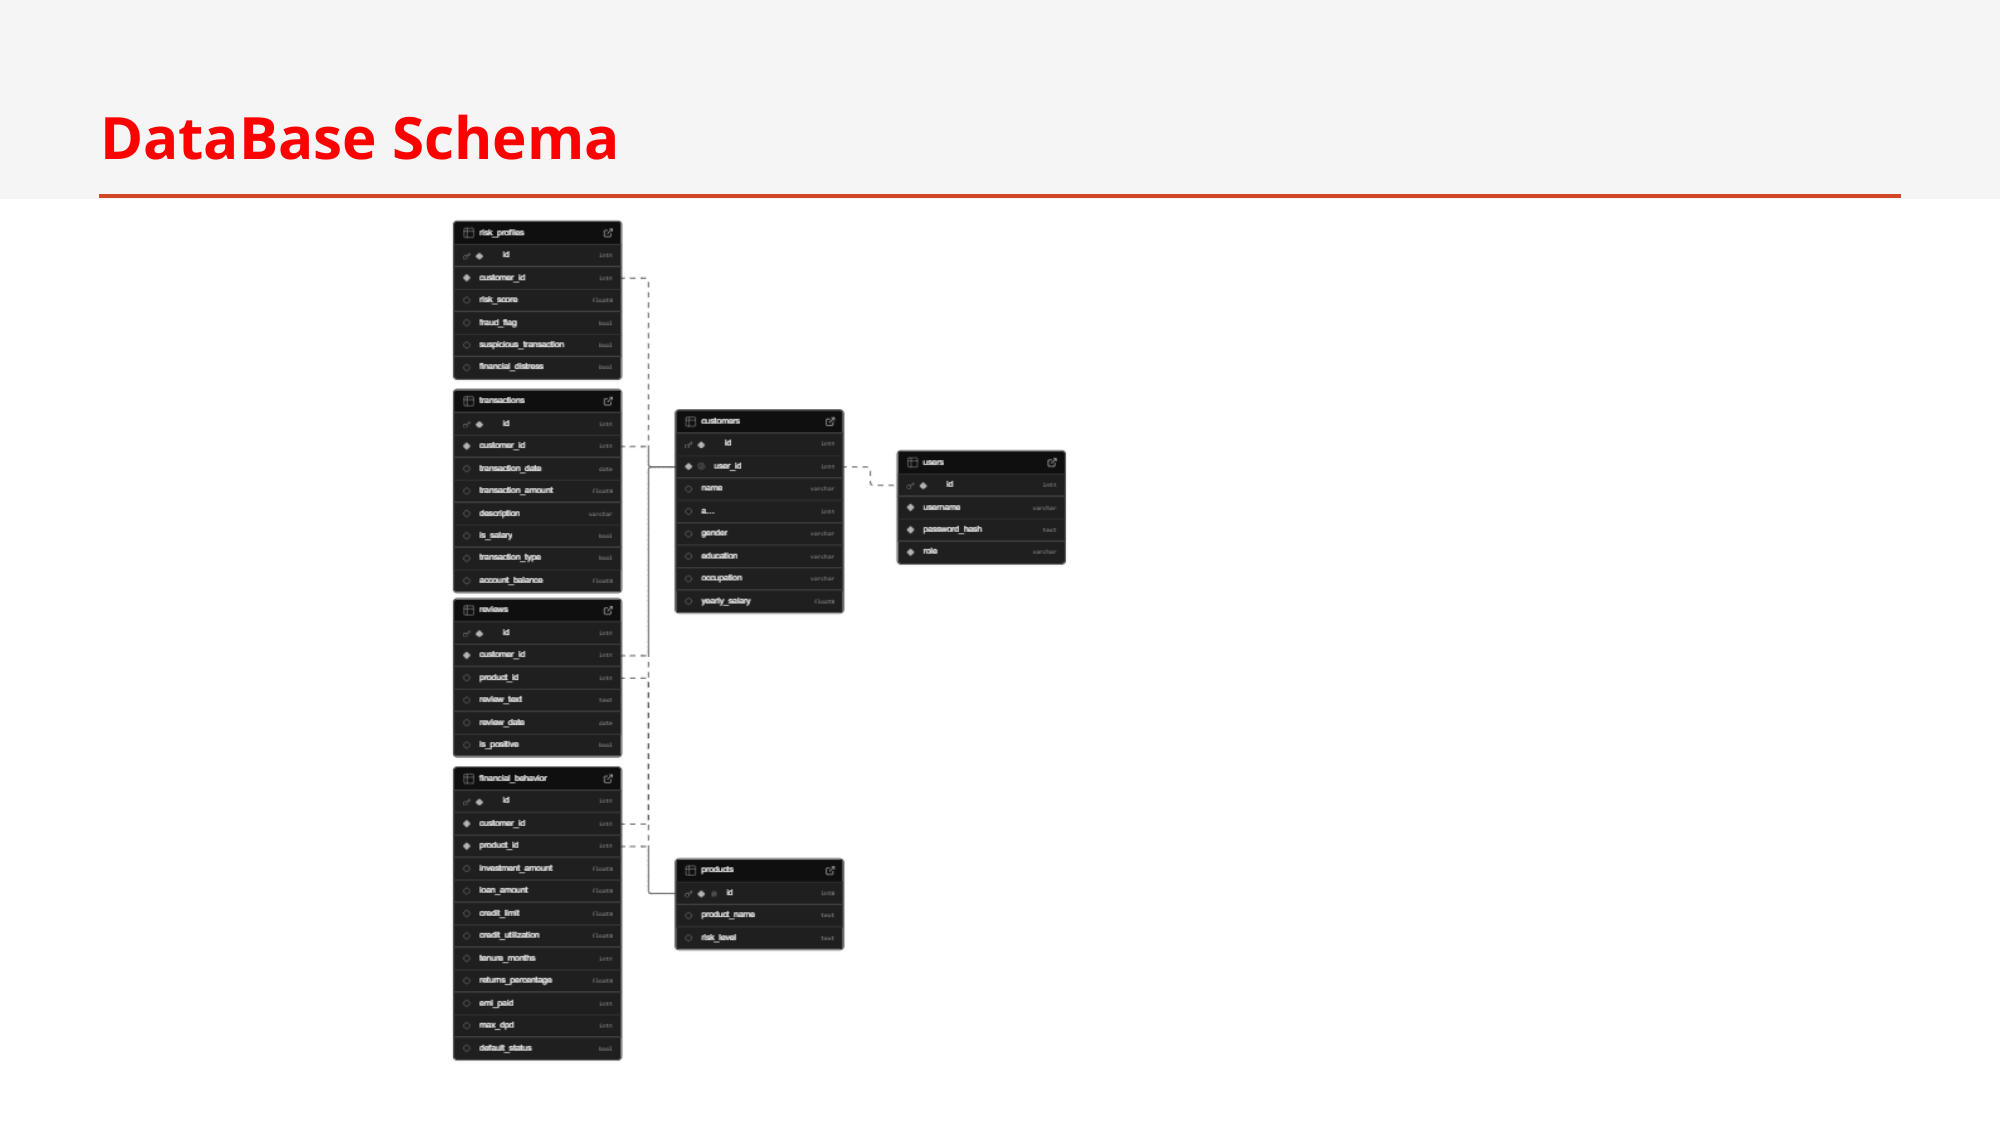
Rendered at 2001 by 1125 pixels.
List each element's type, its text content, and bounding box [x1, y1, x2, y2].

title DataBase Schema [85, 73, 1214, 179]
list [0, 199, 2000, 1125]
